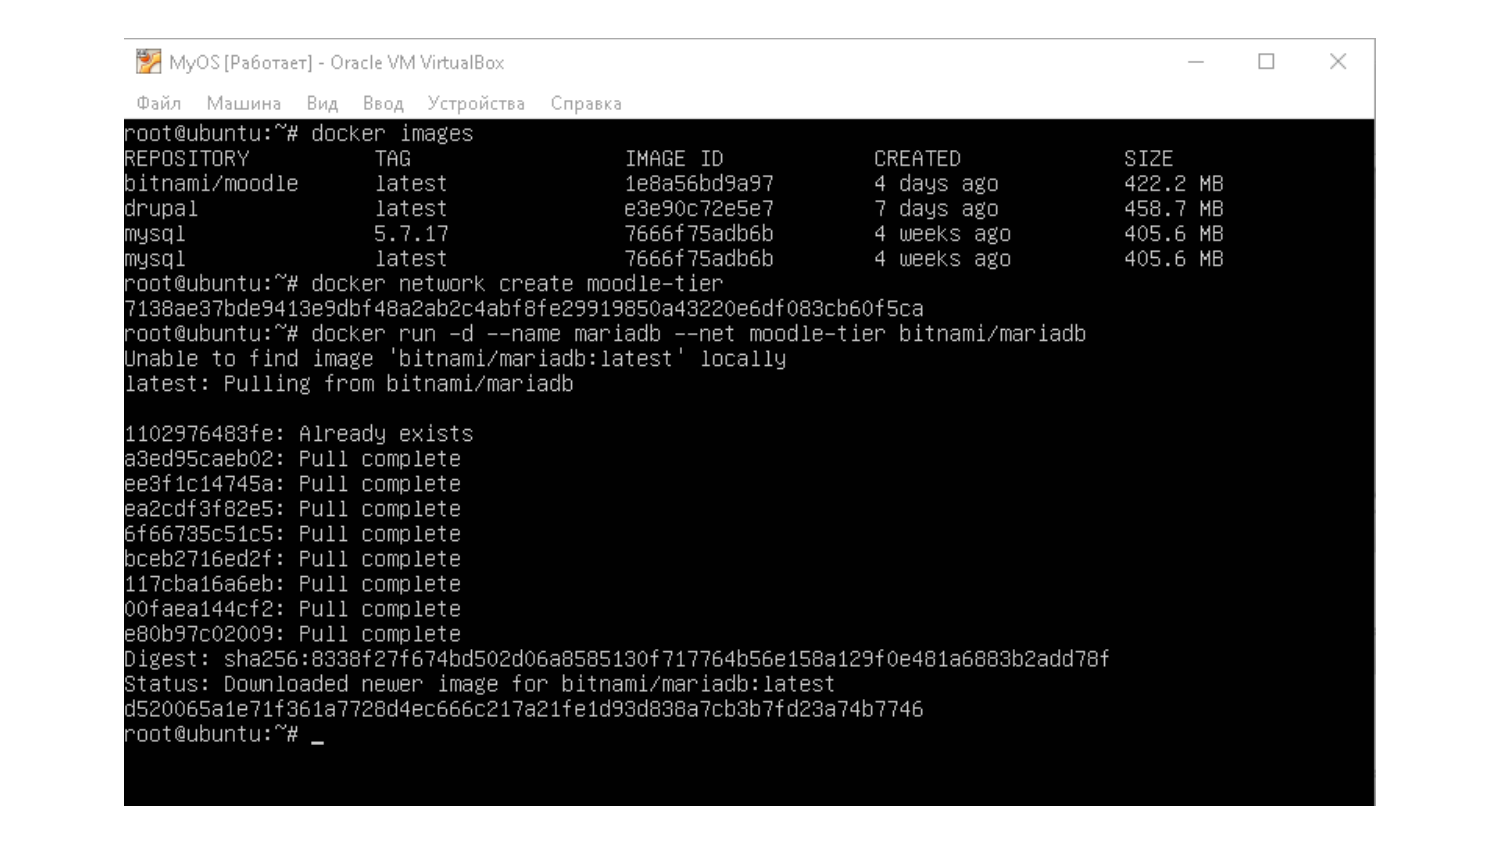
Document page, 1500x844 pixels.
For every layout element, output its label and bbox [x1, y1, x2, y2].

picture [123, 37, 1377, 806]
